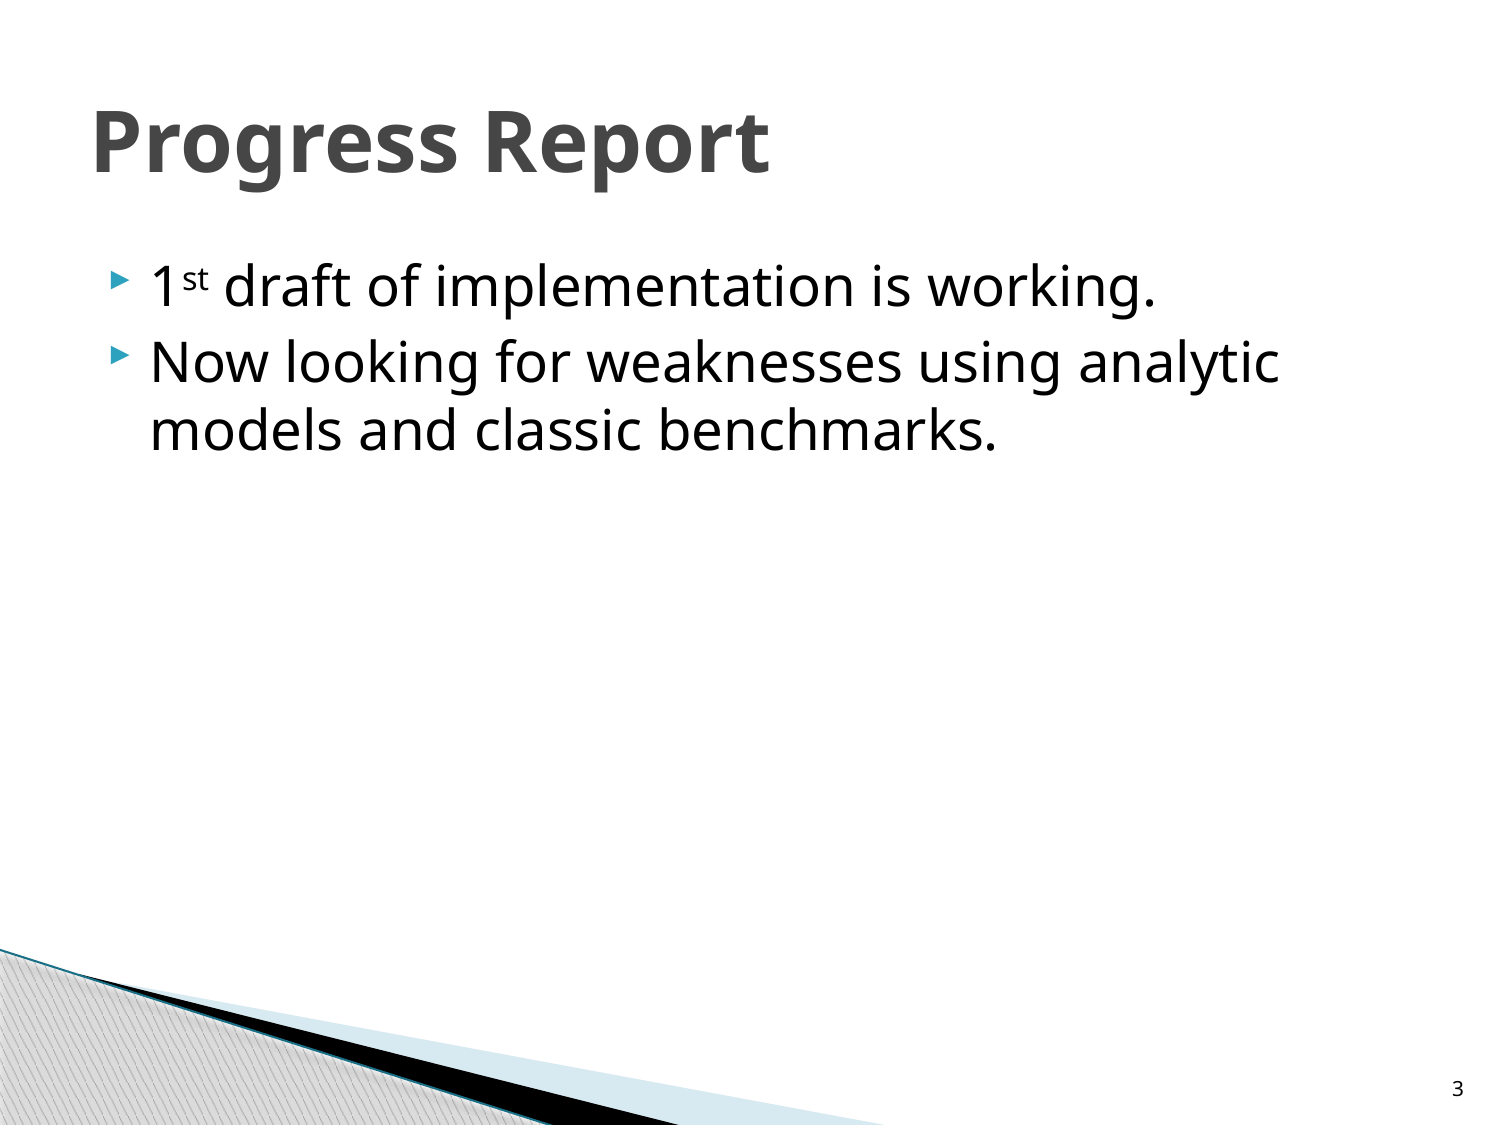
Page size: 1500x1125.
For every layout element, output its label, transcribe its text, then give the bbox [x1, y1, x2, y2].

title Progress Report [75, 45, 1425, 233]
slide_number 3 [1418, 1051, 1479, 1112]
list 1st draft of implementation is working. Now looking for weaknesses using analytic models and classic benchmarks. [75, 243, 1425, 986]
